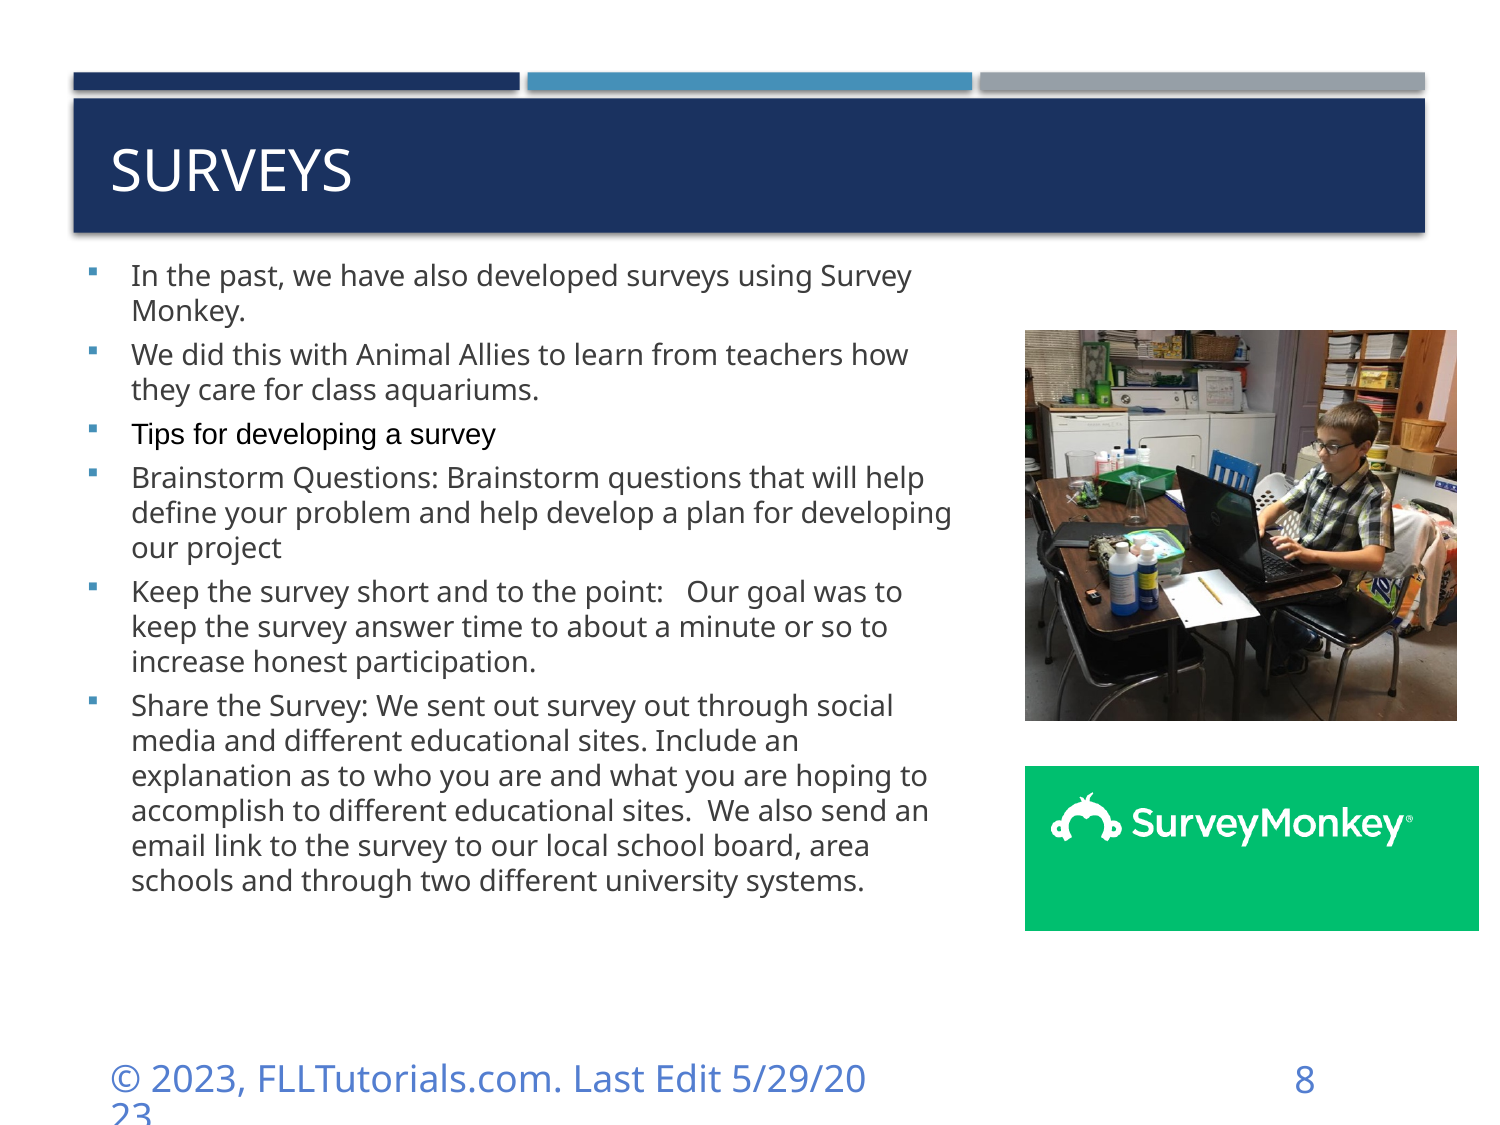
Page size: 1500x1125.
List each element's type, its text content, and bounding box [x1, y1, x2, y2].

footer © 2023, FLLTutorials.com. Last Edit 5/29/2023 [95, 1047, 895, 1108]
title Surveys [95, 112, 1406, 211]
slide_number 8 [1279, 1048, 1406, 1109]
picture [1024, 765, 1479, 931]
picture [1024, 329, 1458, 722]
list In the past, we have also developed surveys using Survey Monkey. We did this with Animal Allies to learn from teachers how they care for class aquariums. Tips for developing a survey Brainstorm Questions: Brainstorm questions that will help define your problem and help develop a plan for developing our project Keep the survey short and to the point: Our goal was to keep the survey answer time to about a minute or so to increase honest participation. Share the Survey: We sent out survey out through social media and different educational sites. Include an explanation as to who you are and what you are hoping to accomplish to different educational sites. We also send an email link to the survey to our local school board, area schools and through two different university systems. [71, 249, 979, 910]
